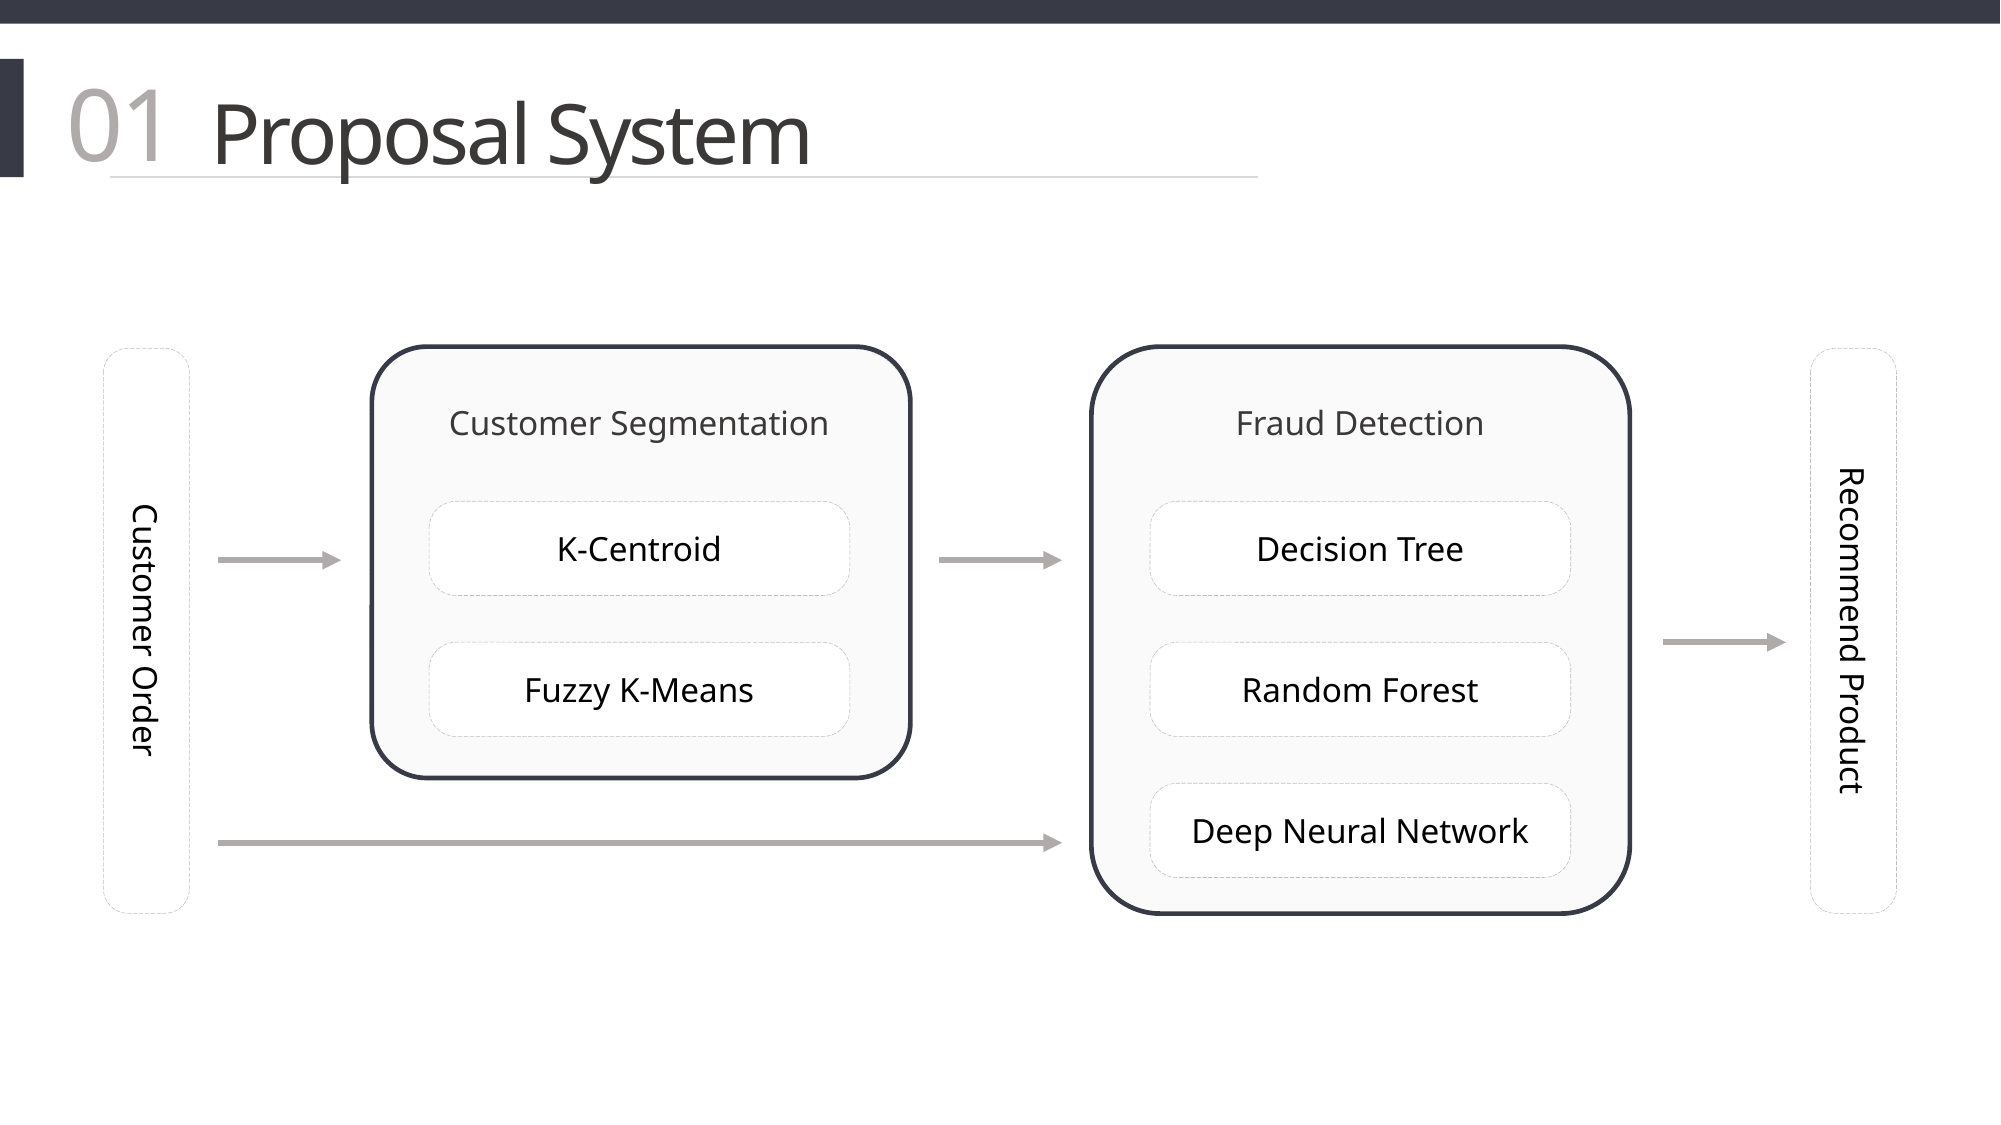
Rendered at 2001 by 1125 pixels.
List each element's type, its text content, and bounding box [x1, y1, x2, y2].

text_box [0, 0, 2000, 25]
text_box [103, 346, 1897, 914]
text_box [0, 58, 23, 178]
text_box Proposal System [195, 178, 1062, 189]
text_box Proposal System [195, 29, 1062, 177]
title 01 [23, 47, 195, 189]
